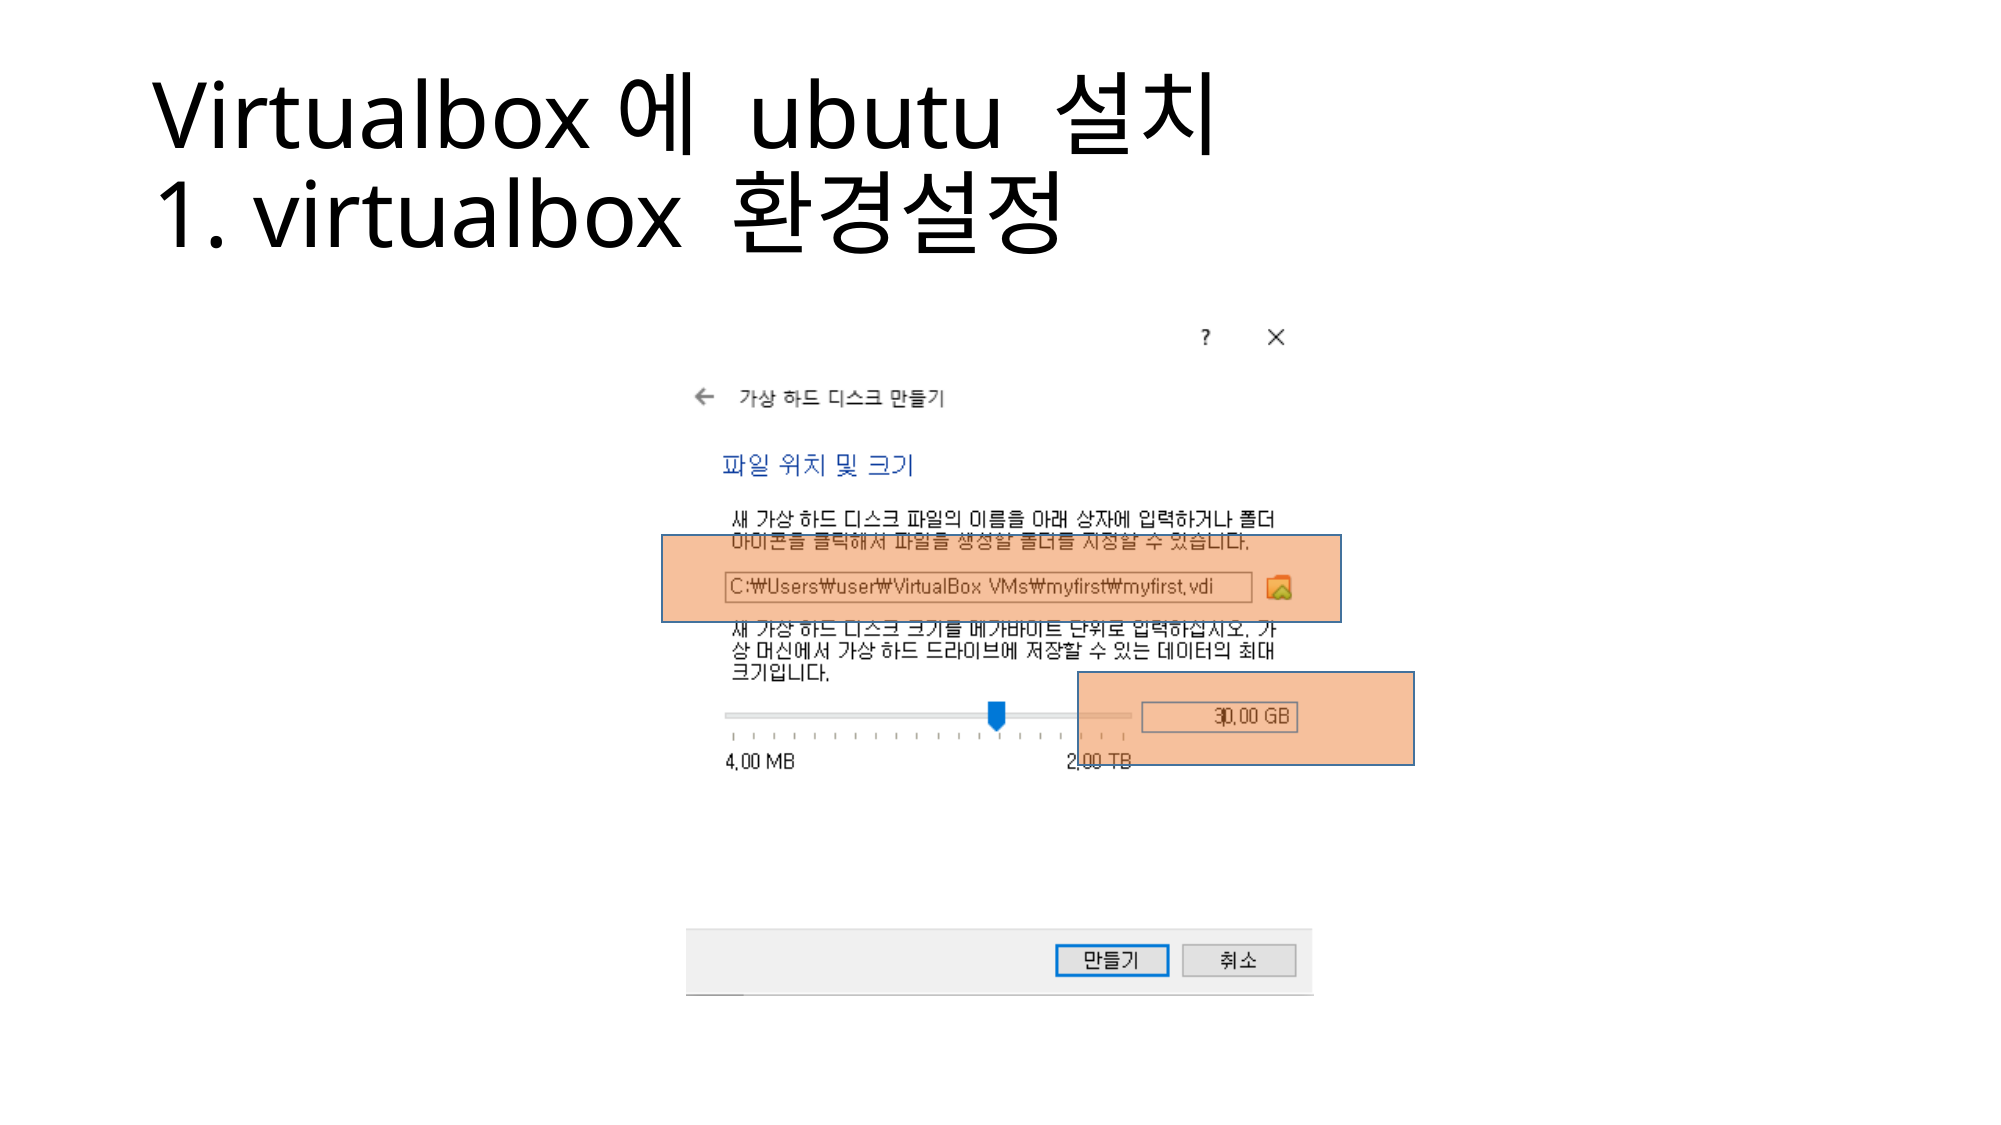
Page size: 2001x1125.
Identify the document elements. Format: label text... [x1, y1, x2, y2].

title Virtualbox에 ubutu 설치 1. virtualbox 환경설정 [137, 59, 1863, 278]
text_box [1314, 534, 1342, 623]
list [686, 317, 1314, 996]
text_box [1314, 671, 1415, 766]
text_box [661, 534, 686, 623]
